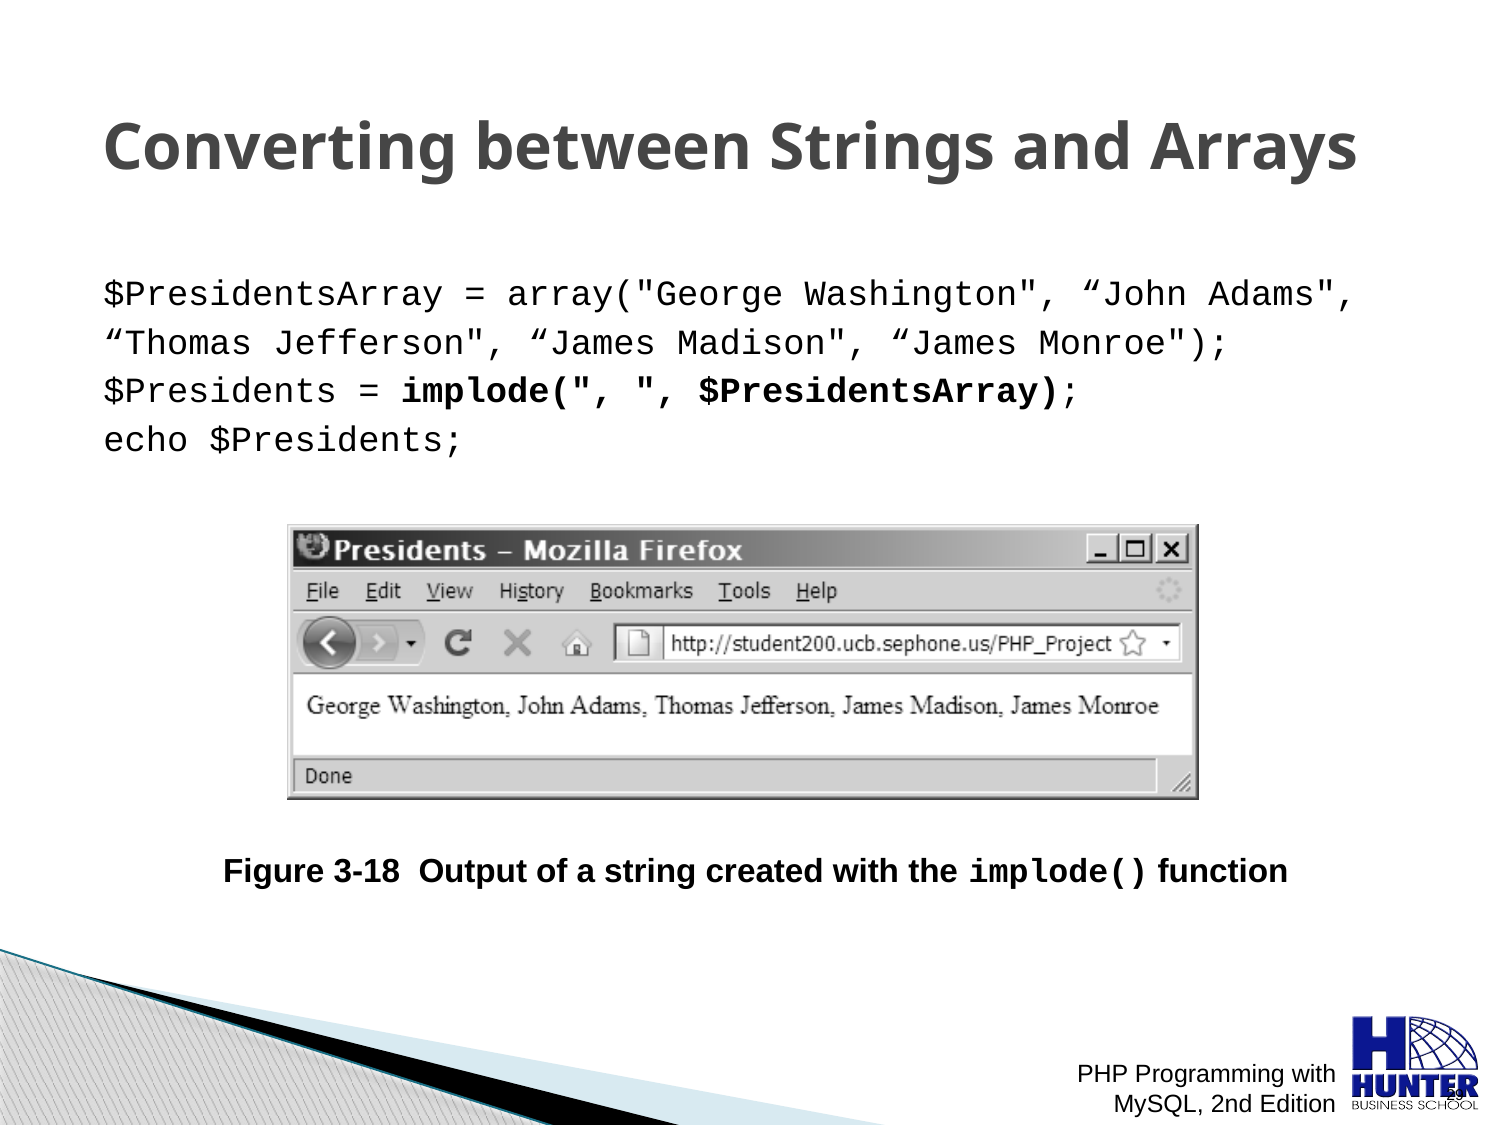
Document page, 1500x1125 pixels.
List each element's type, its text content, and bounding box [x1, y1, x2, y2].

title Converting between Strings and Arrays [87, 50, 1438, 238]
picture [287, 524, 1199, 801]
footer PHP Programming with MySQL, 2nd Edition [1043, 1038, 1352, 1125]
picture [1352, 1016, 1479, 1111]
text_box Figure 3-18 Output of a string created with the implode() function [208, 841, 1304, 897]
slide_number 29 [1418, 1051, 1479, 1112]
list $PresidentsArray = array("George Washington", “John Adams", “Thomas Jefferson", “James Madison", “James Monroe"); $Presidents = implode(", ", $PresidentsArray); echo $Presidents; [75, 262, 1463, 495]
